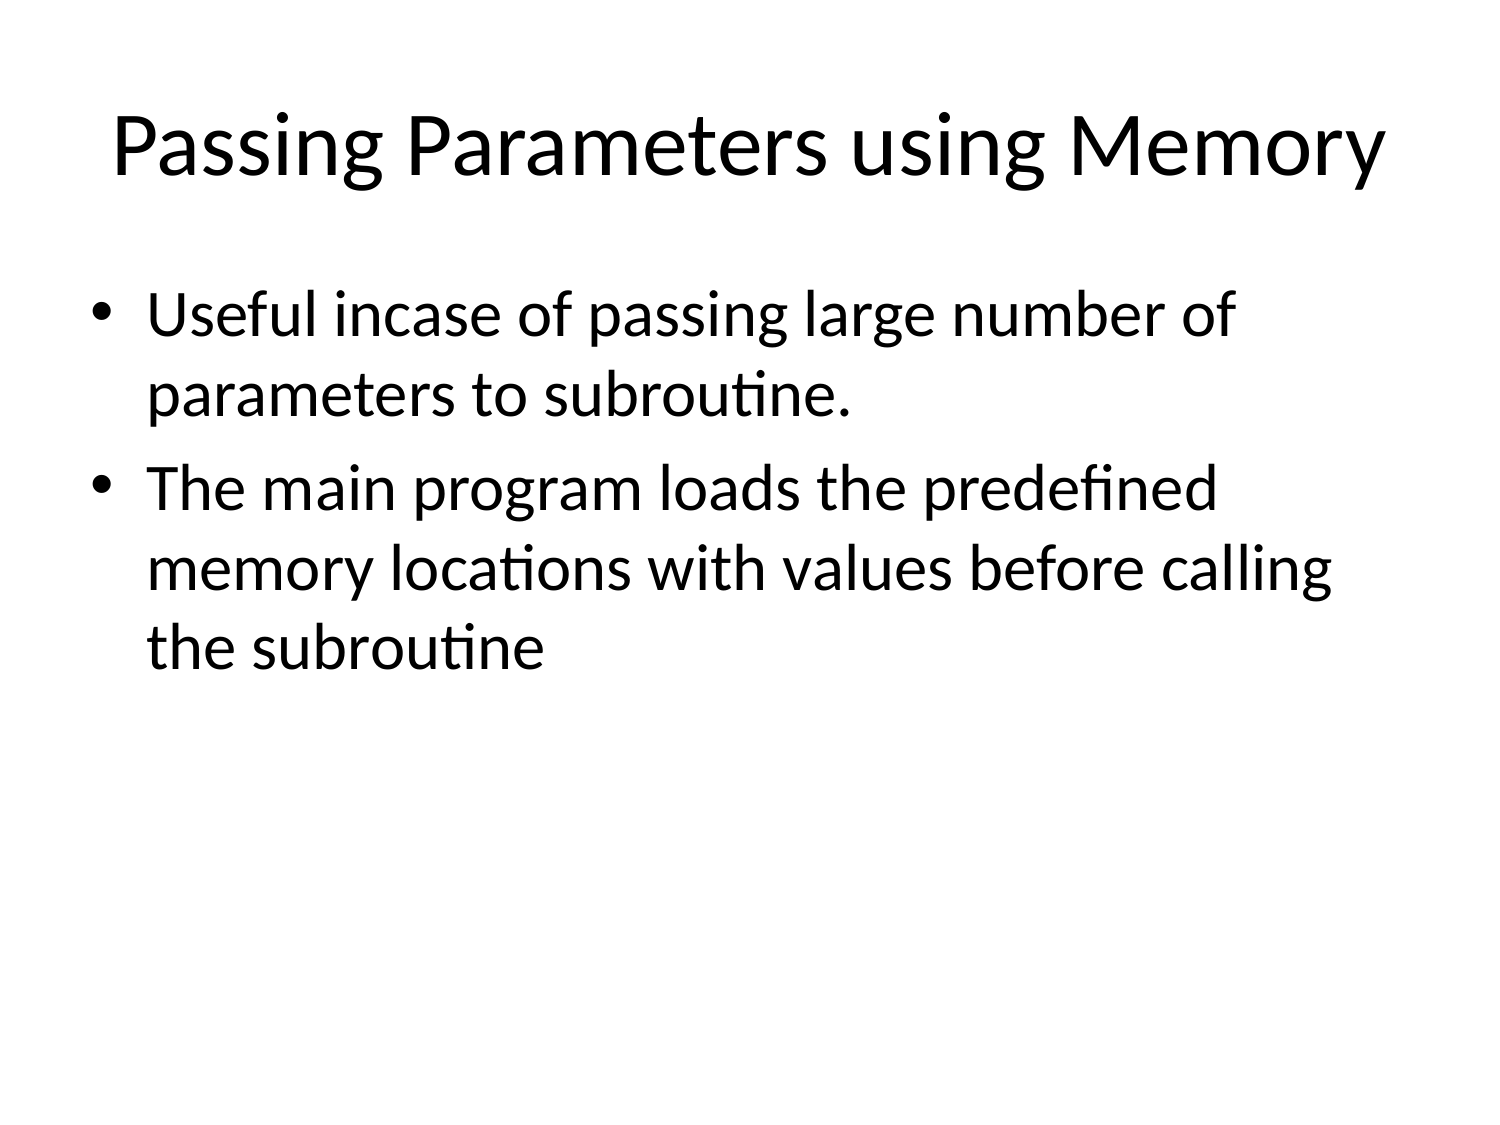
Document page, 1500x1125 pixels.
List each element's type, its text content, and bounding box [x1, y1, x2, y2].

title Passing Parameters using Memory [75, 45, 1425, 233]
list Useful incase of passing large number of parameters to subroutine. The main program loads the predefined memory locations with values before calling the subroutine [75, 262, 1425, 1005]
